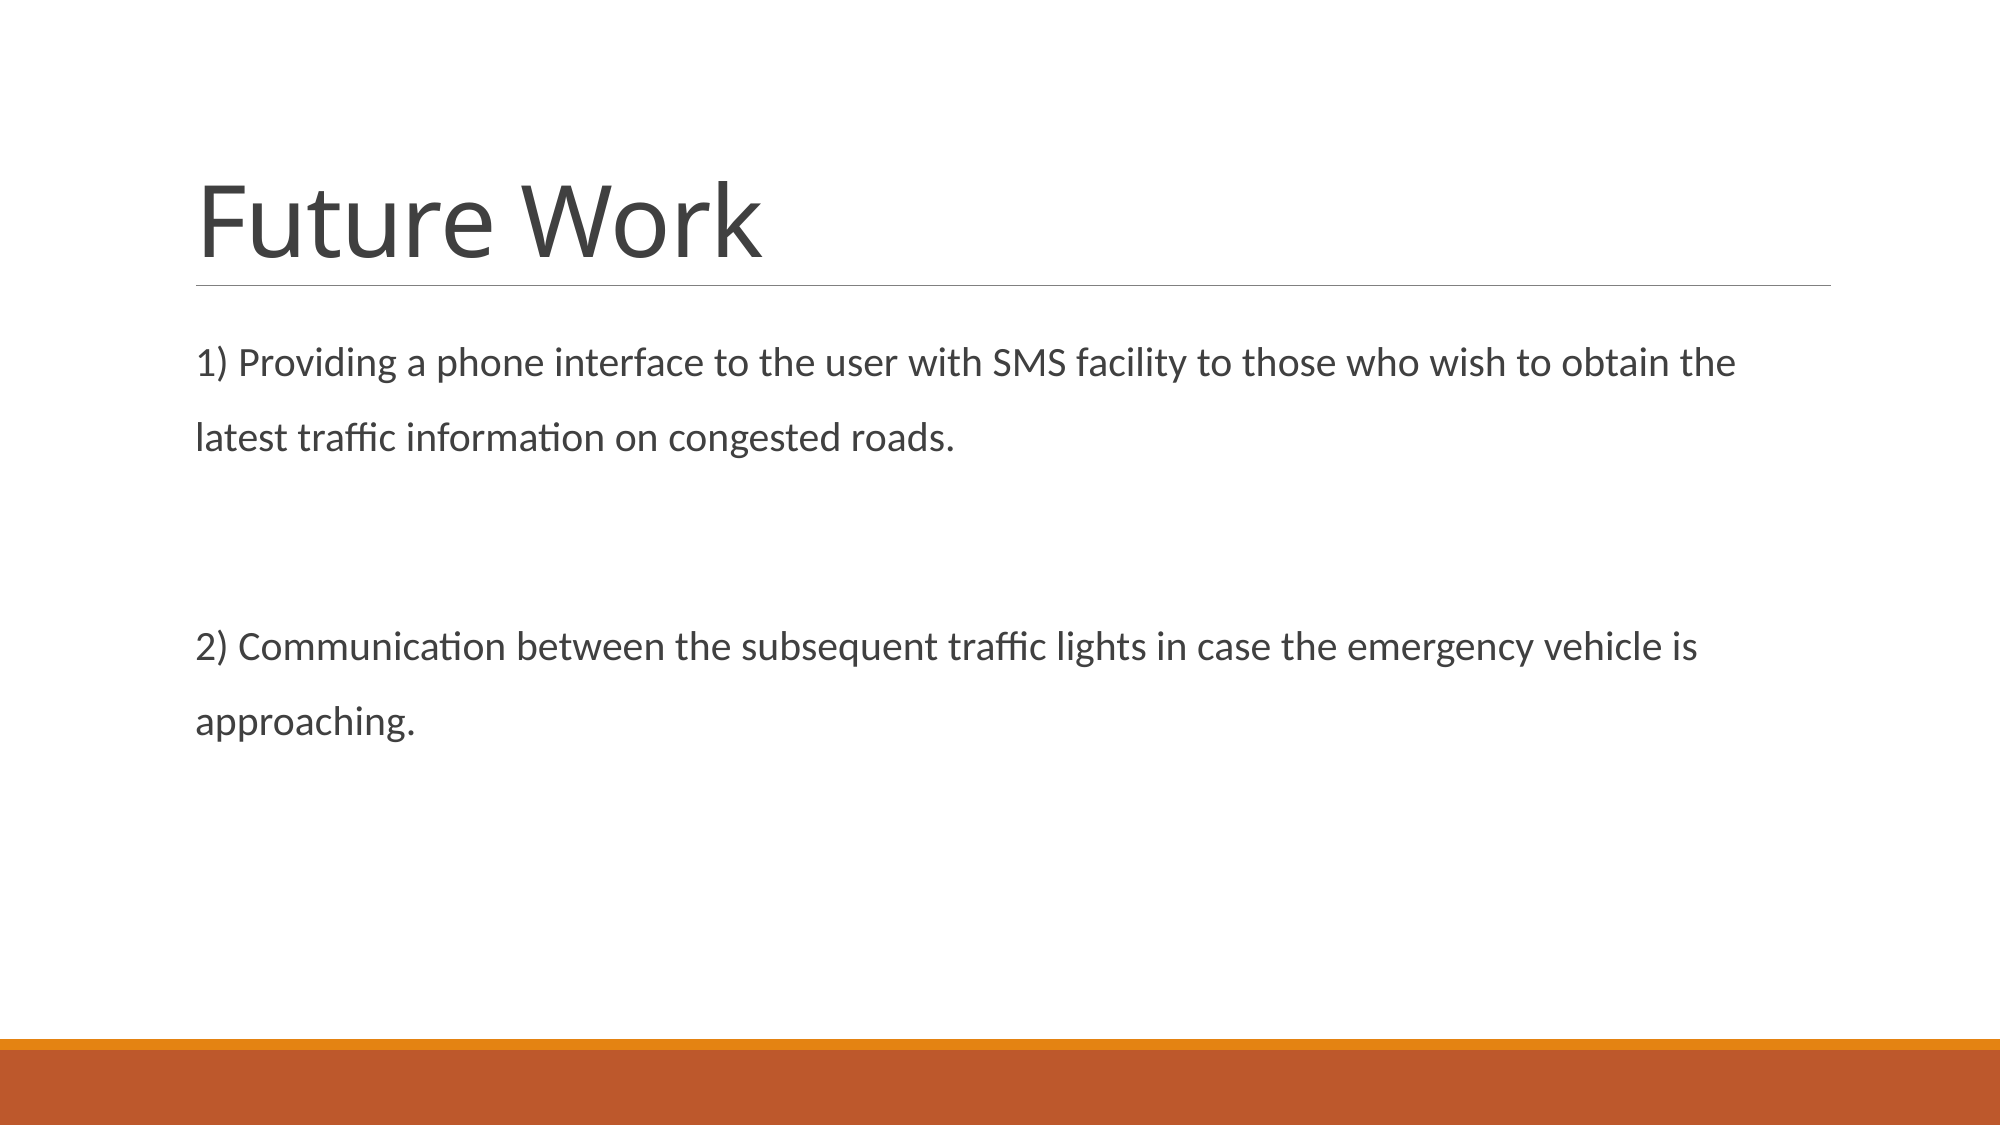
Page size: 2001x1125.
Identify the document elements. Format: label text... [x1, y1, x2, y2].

list 1) Providing a phone interface to the user with SMS facility to those who wish to obtain the latest traffic information on congested roads. 2) Communication between the subsequent traffic lights in case the emergency vehicle is approaching. [180, 302, 1830, 963]
title Future Work [180, 47, 1830, 285]
